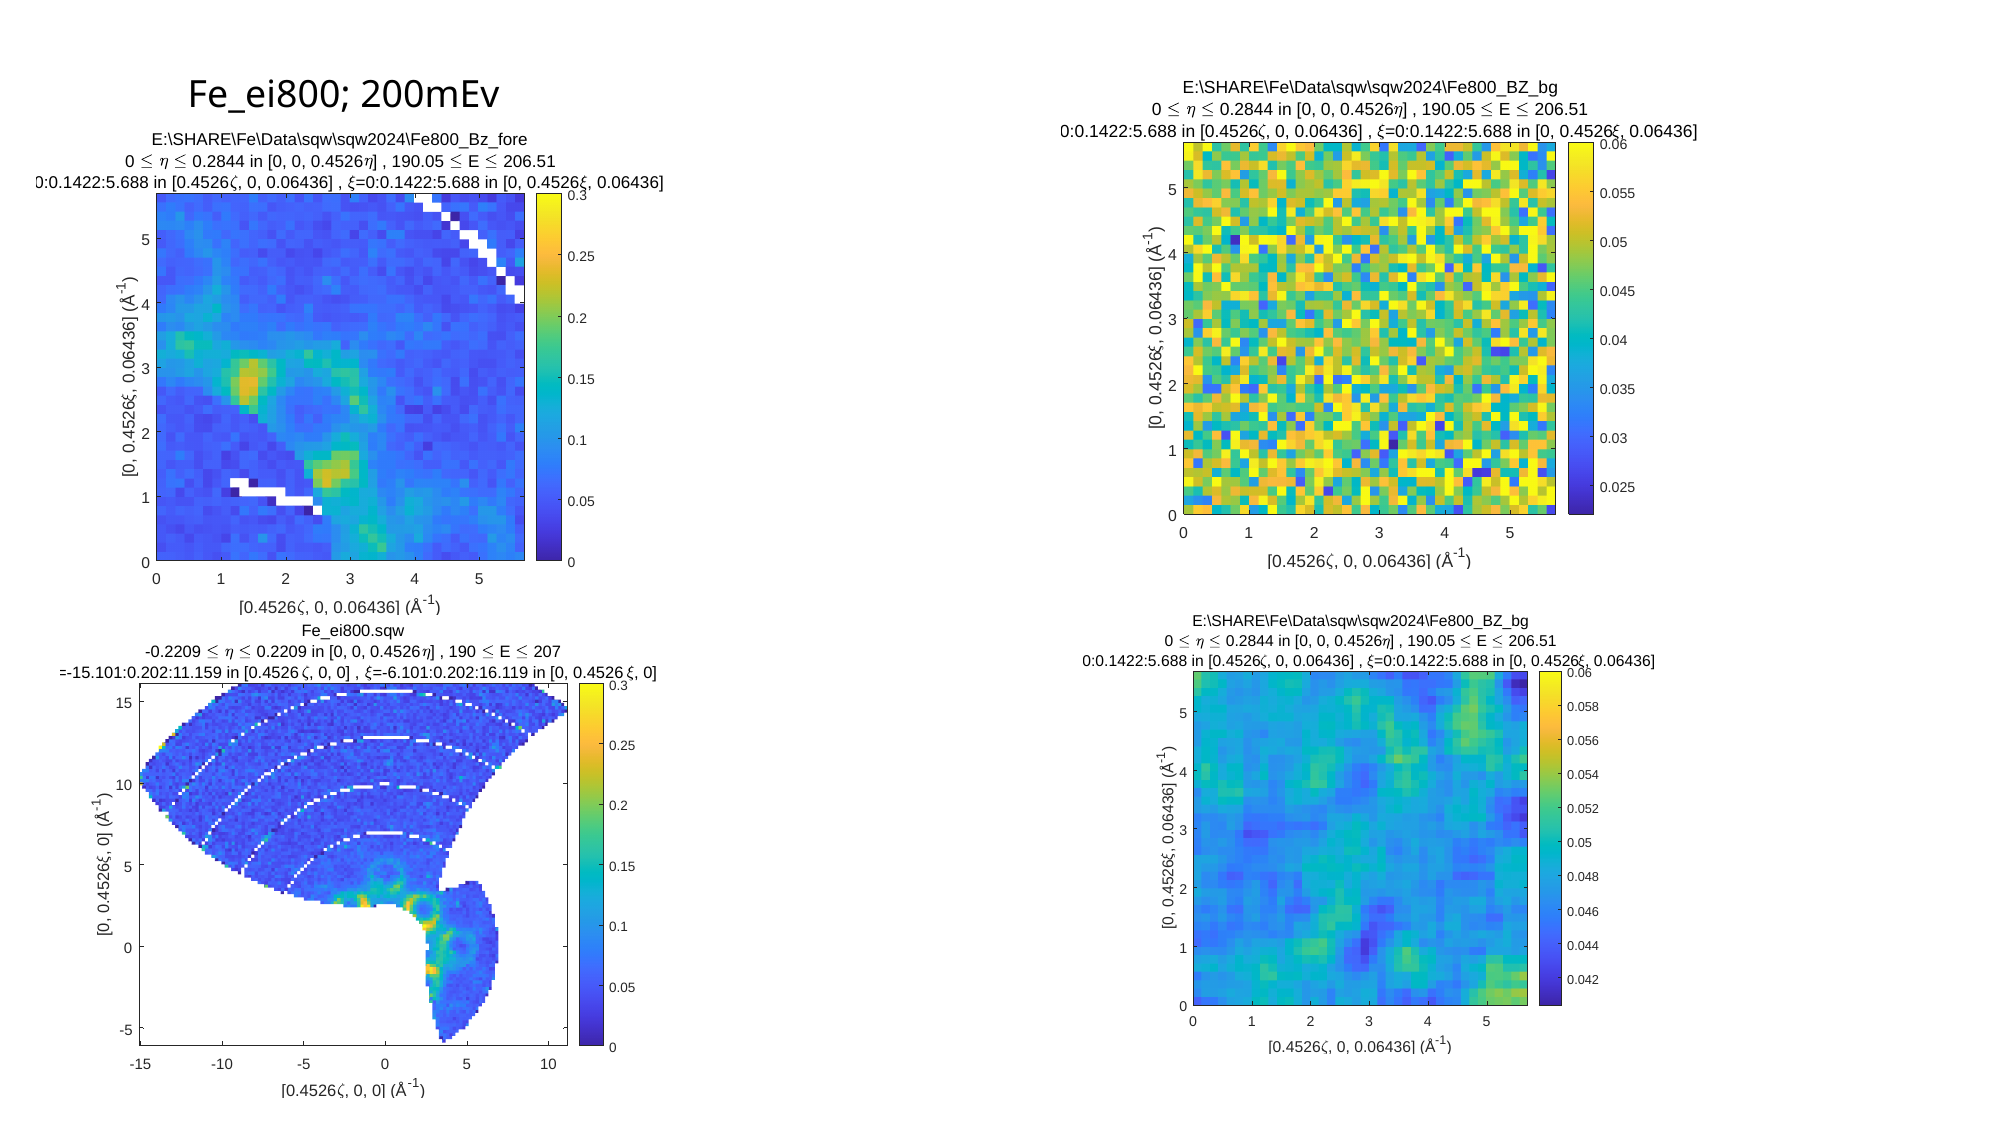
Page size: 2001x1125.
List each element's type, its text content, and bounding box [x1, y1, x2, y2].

text_box Fe_ei800; 200mEv [173, 62, 525, 122]
picture [59, 622, 692, 1098]
picture [35, 122, 692, 616]
picture [1083, 606, 1681, 1055]
picture [1061, 70, 1726, 570]
